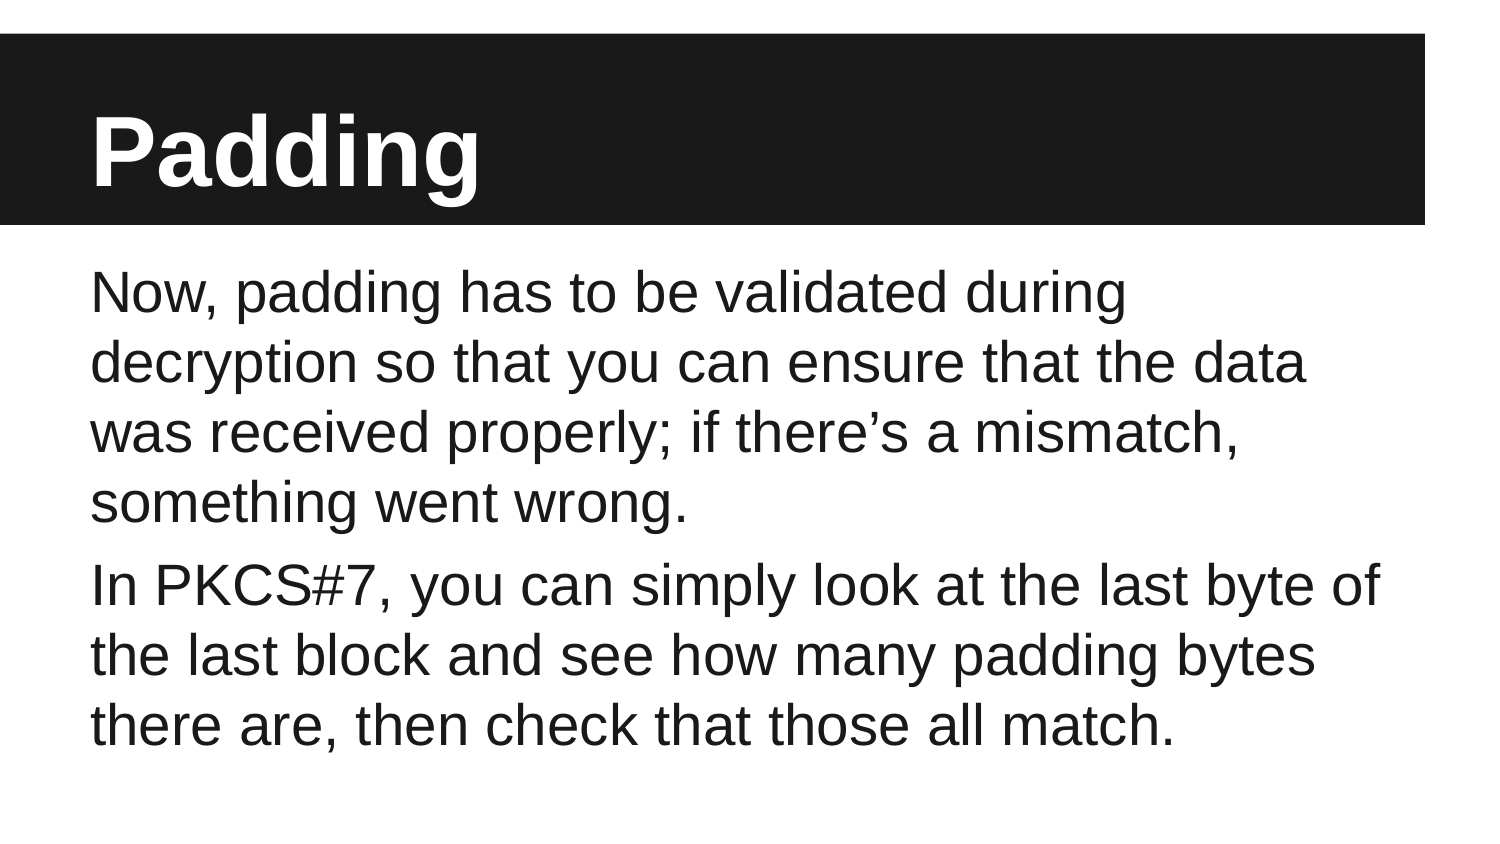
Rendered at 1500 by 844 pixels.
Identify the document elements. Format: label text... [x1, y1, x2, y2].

title Padding [75, 33, 1425, 221]
list Now, padding has to be validated during decryption so that you can ensure that the data was received properly; if there’s a mismatch, something went wrong. In PKCS#7, you can simply look at the last byte of the last block and see how many padding bytes there are, then check that those all match. [75, 239, 1425, 808]
